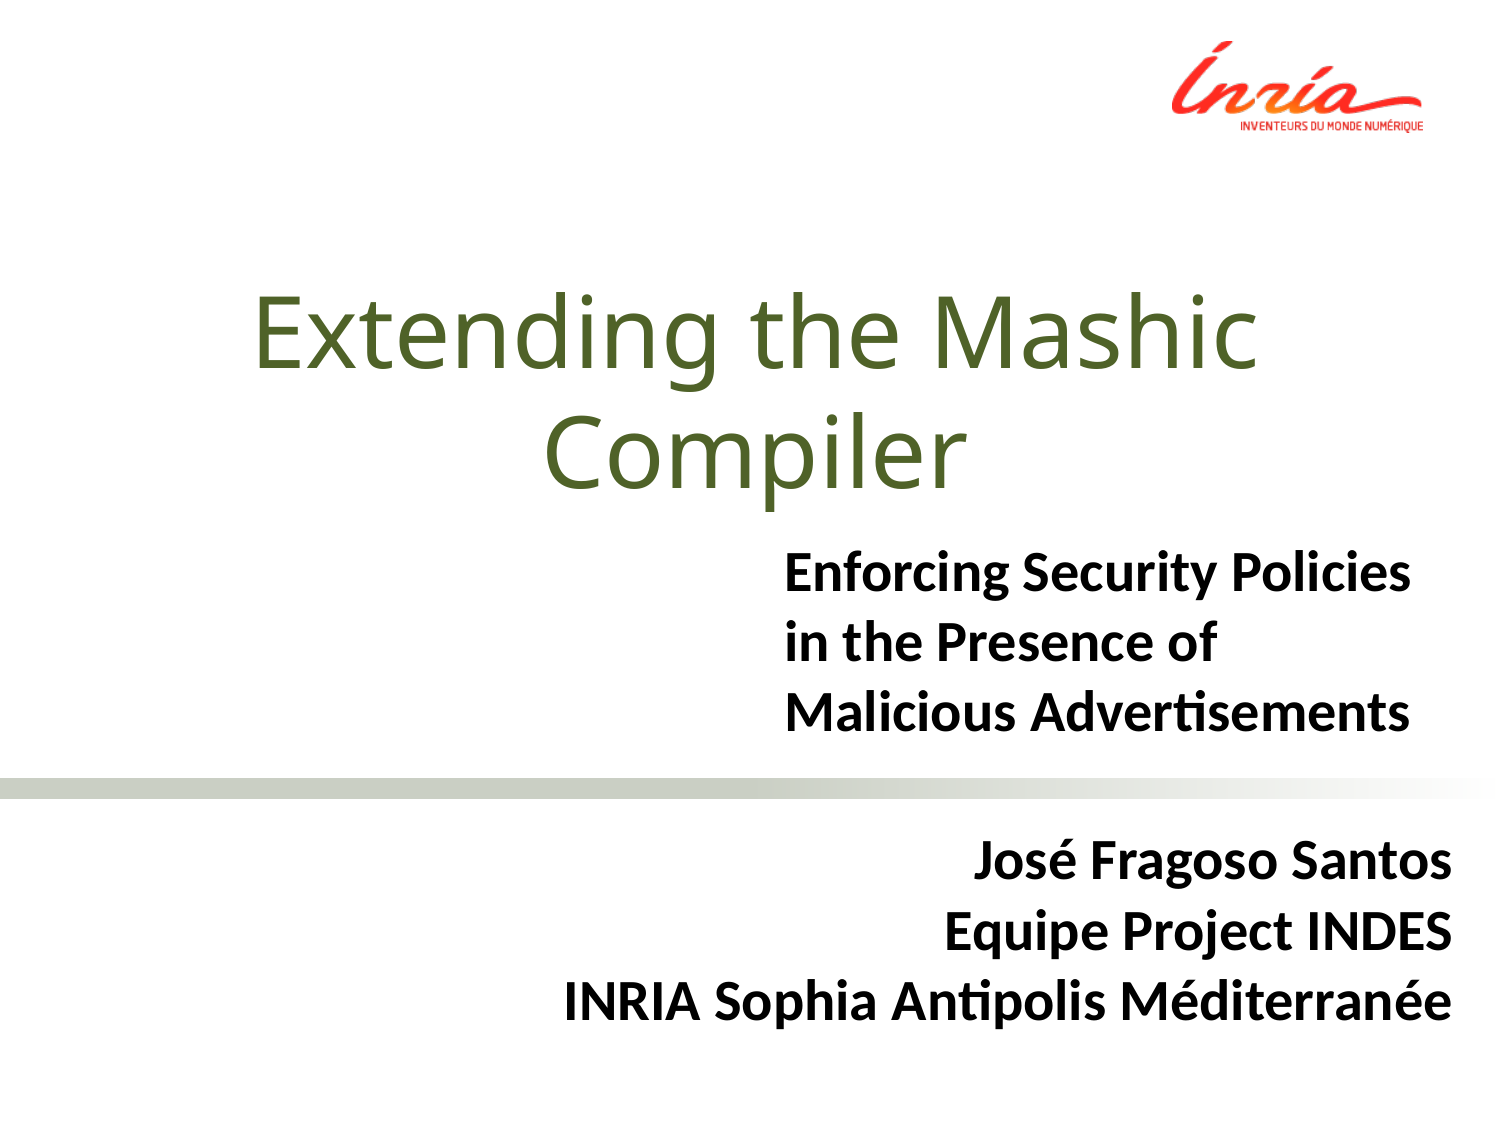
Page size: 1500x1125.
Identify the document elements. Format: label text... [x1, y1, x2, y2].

text_box José Fragoso Santos Equipe Project INDES INRIA Sophia Antipolis Méditerranée [517, 814, 1468, 1039]
text_box Enforcing Security Policies in the Presence of Malicious Advertisements [769, 526, 1466, 751]
text_box Extending the Mashic Compiler [54, 261, 1455, 516]
text_box [0, 777, 1500, 800]
picture [1172, 41, 1423, 134]
